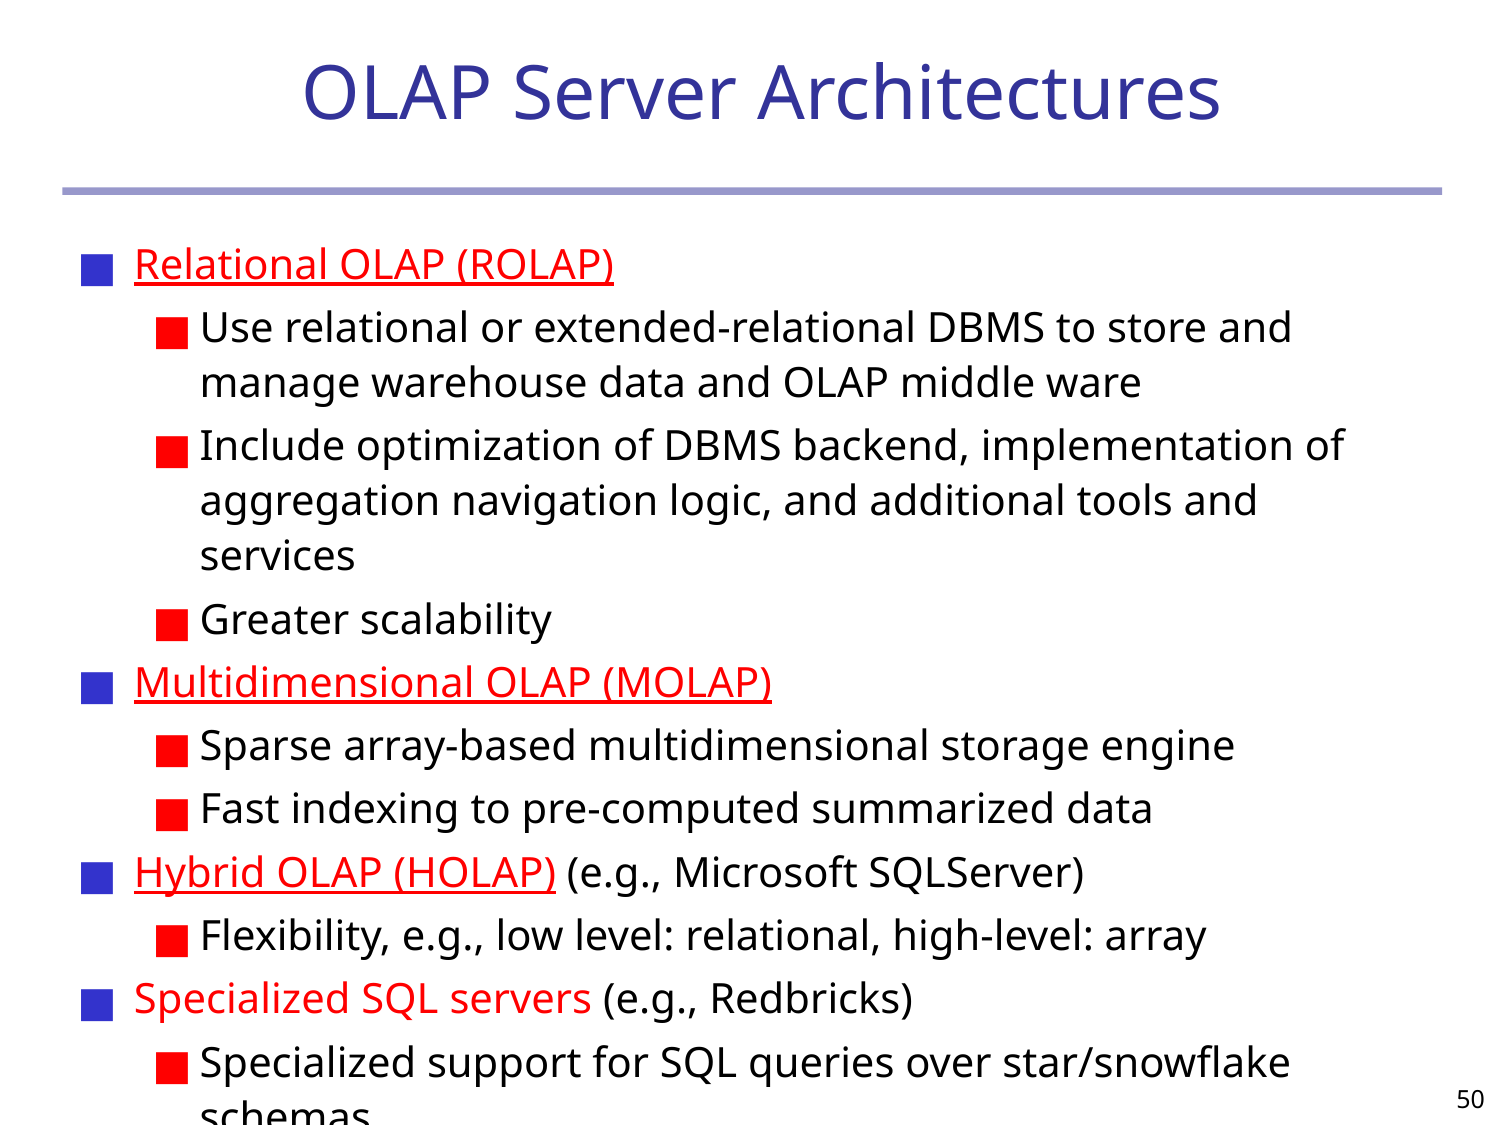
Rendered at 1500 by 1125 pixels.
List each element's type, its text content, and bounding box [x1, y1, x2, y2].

text_box ‹#› [1187, 1049, 1500, 1125]
list Relational OLAP (ROLAP) Use relational or extended-relational DBMS to store and manage warehouse data and OLAP middle ware Include optimization of DBMS backend, implementation of aggregation navigation logic, and additional tools and services Greater scalability Multidimensional OLAP (MOLAP) Sparse array-based multidimensional storage engine Fast indexing to pre-computed summarized data Hybrid OLAP (HOLAP) (e.g., Microsoft SQLServer) Flexibility, e.g., low level: relational, high-level: array Specialized SQL servers (e.g., Redbricks) Specialized support for SQL queries over star/snowflake schemas [62, 224, 1438, 1075]
title OLAP Server Architectures [87, 50, 1438, 142]
